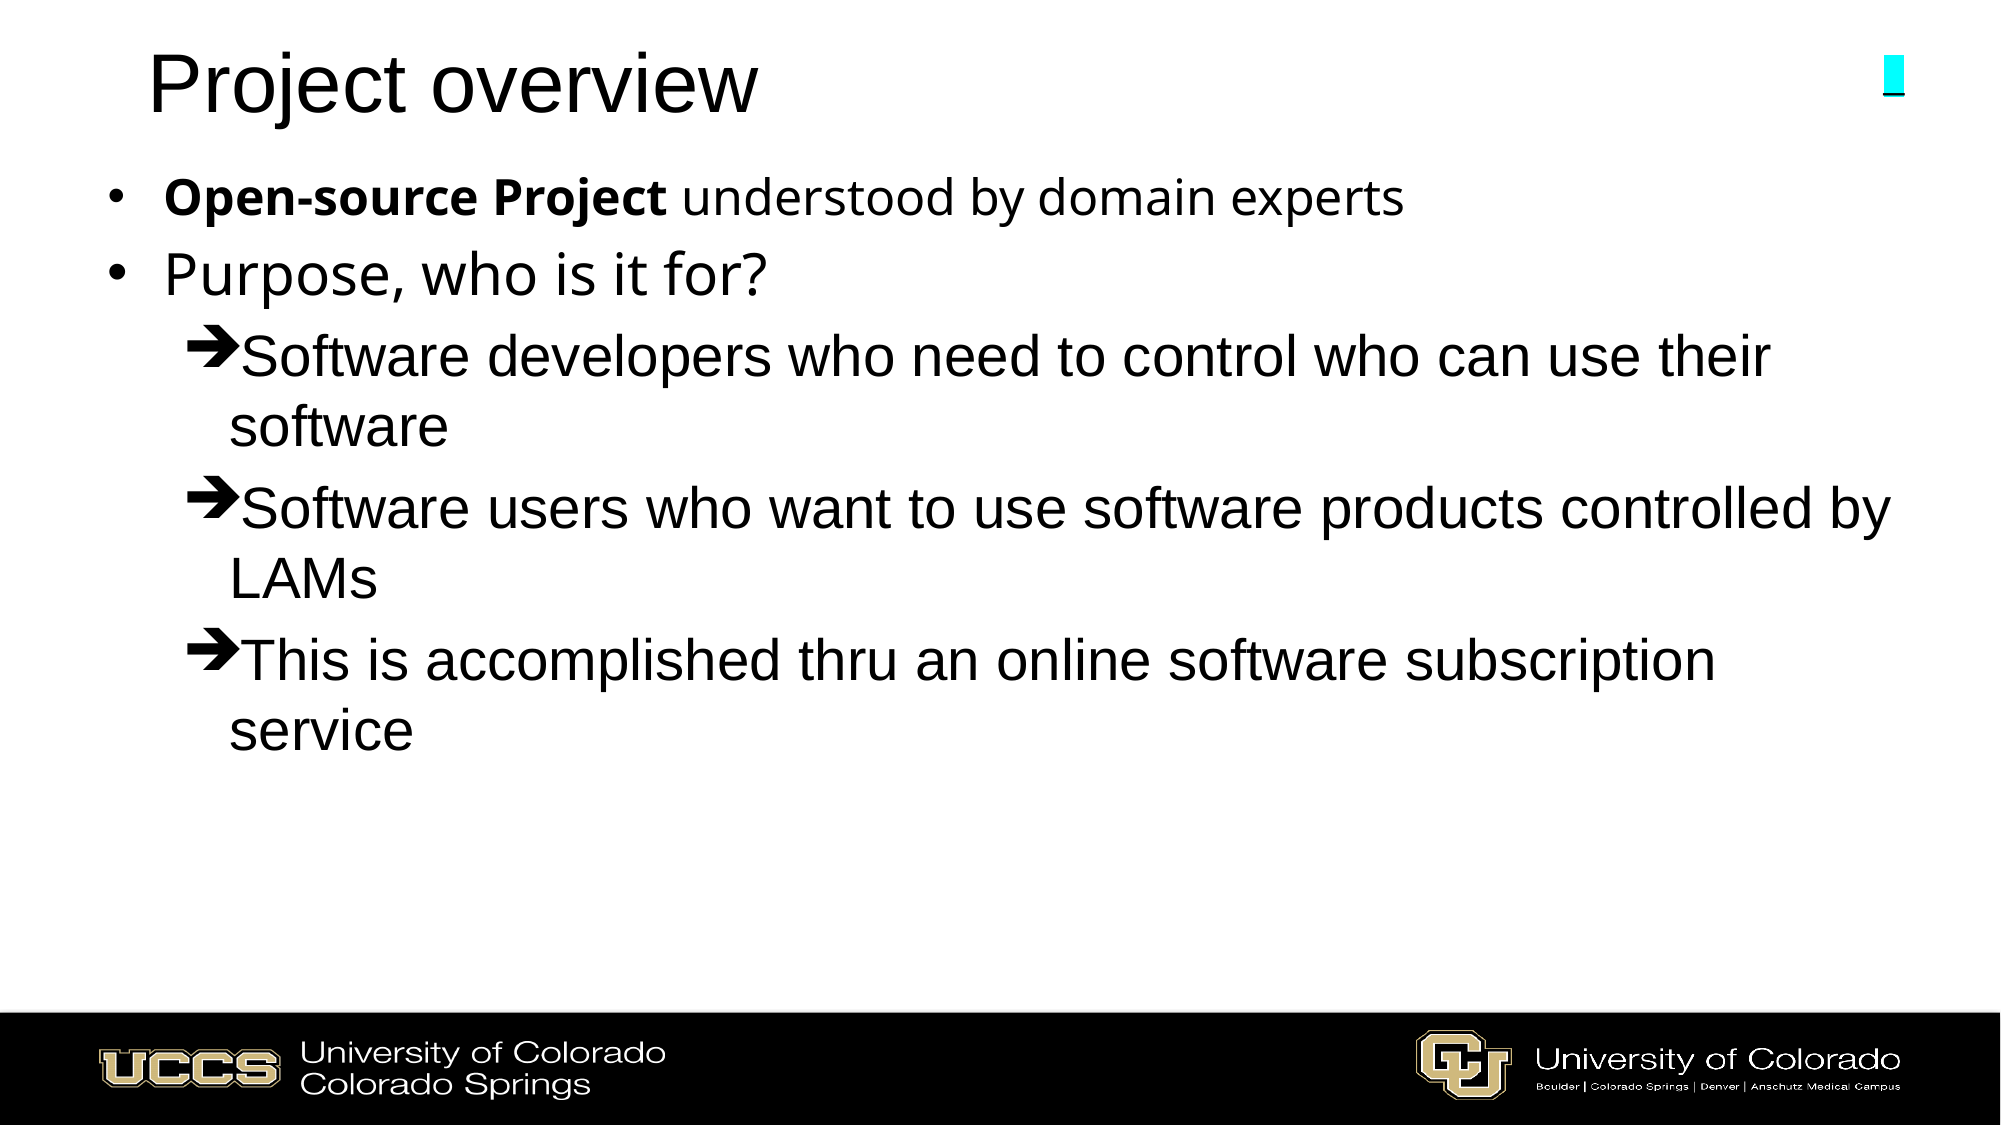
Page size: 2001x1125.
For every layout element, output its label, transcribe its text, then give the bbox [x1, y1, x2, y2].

picture [99, 1041, 665, 1100]
list Open-source Project understood by domain experts Purpose, who is it for? Software developers who need to control who can use their software Software users who want to use software products controlled by LAMs This is accomplished thru an online software subscription service [92, 157, 1914, 946]
picture [1416, 1030, 1900, 1100]
text_box _ [1869, 43, 1920, 104]
title Project overview [132, 0, 1833, 157]
